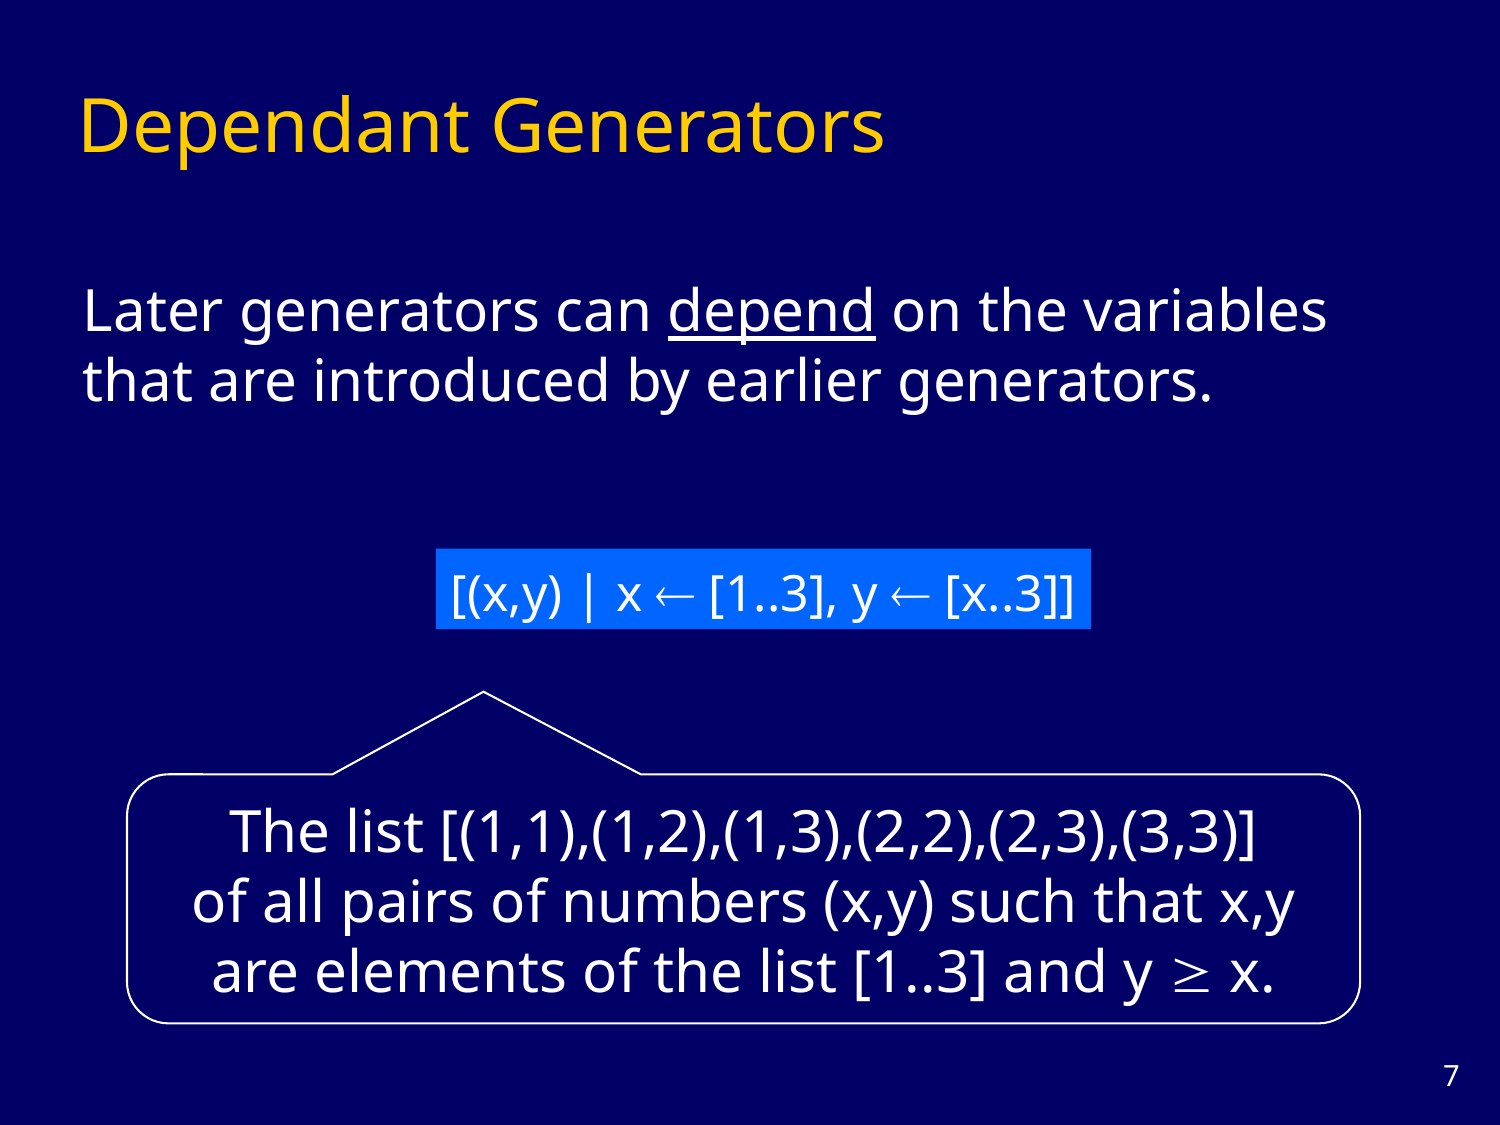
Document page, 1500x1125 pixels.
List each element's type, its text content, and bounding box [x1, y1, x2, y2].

text_box The list [(1,1),(1,2),(1,3),(2,2),(2,3),(3,3)] of all pairs of numbers (x,y) such that x,y are elements of the list [1..3] and y  x. [126, 691, 1361, 1024]
text_box Later generators can depend on the variables that are introduced by earlier generators. [68, 265, 1397, 421]
slide_number 6 [1374, 1049, 1476, 1101]
text_box [(x,y) | x  [1..3], y  [x..3]] [435, 548, 1092, 630]
title Dependant Generators [62, 62, 1338, 175]
